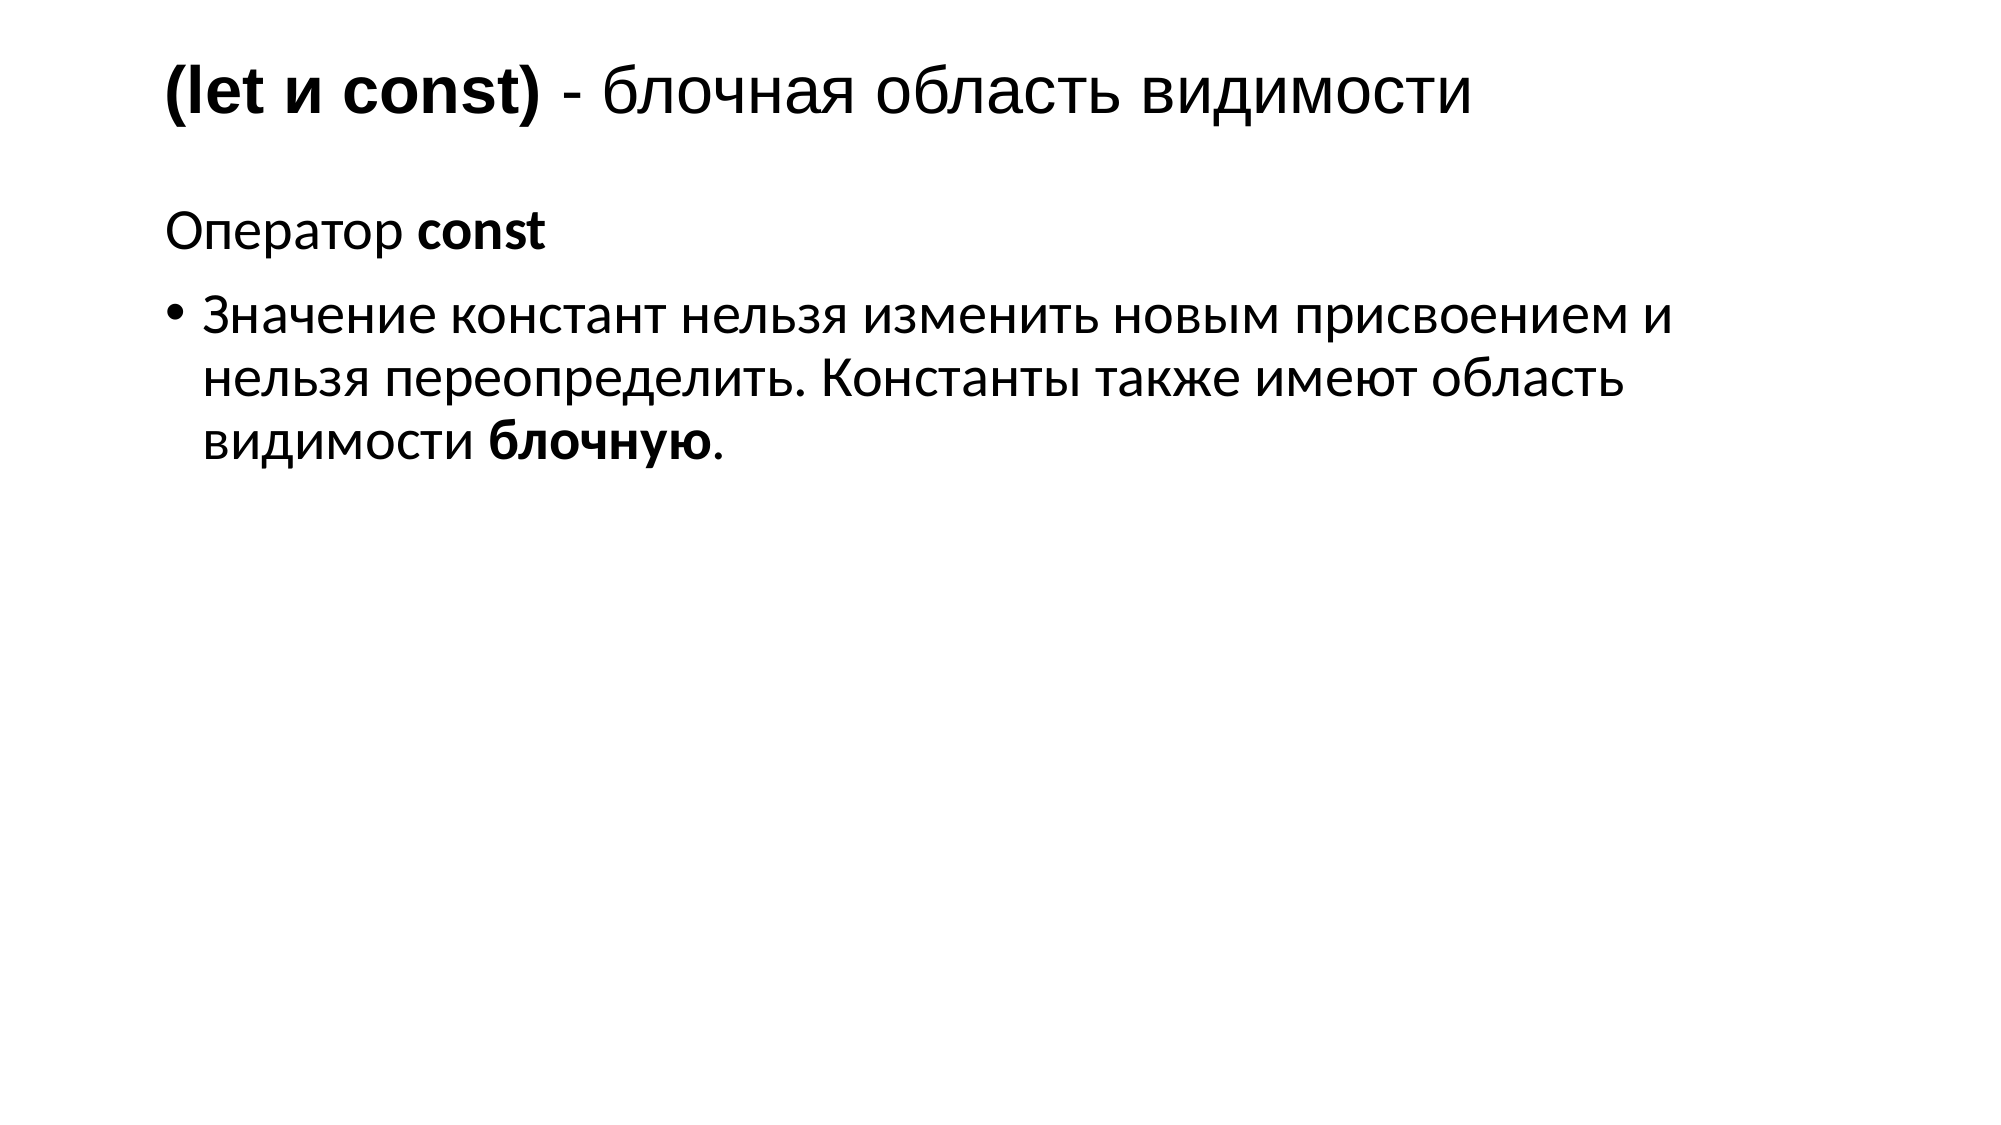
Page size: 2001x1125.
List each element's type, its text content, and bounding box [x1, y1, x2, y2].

list Оператор const Значение констант нельзя изменить новым присвоением и нельзя переопределить. Константы также имеют область видимости блочную. [150, 191, 1851, 999]
title (let и const) - блочная область видимости [149, 0, 1851, 192]
